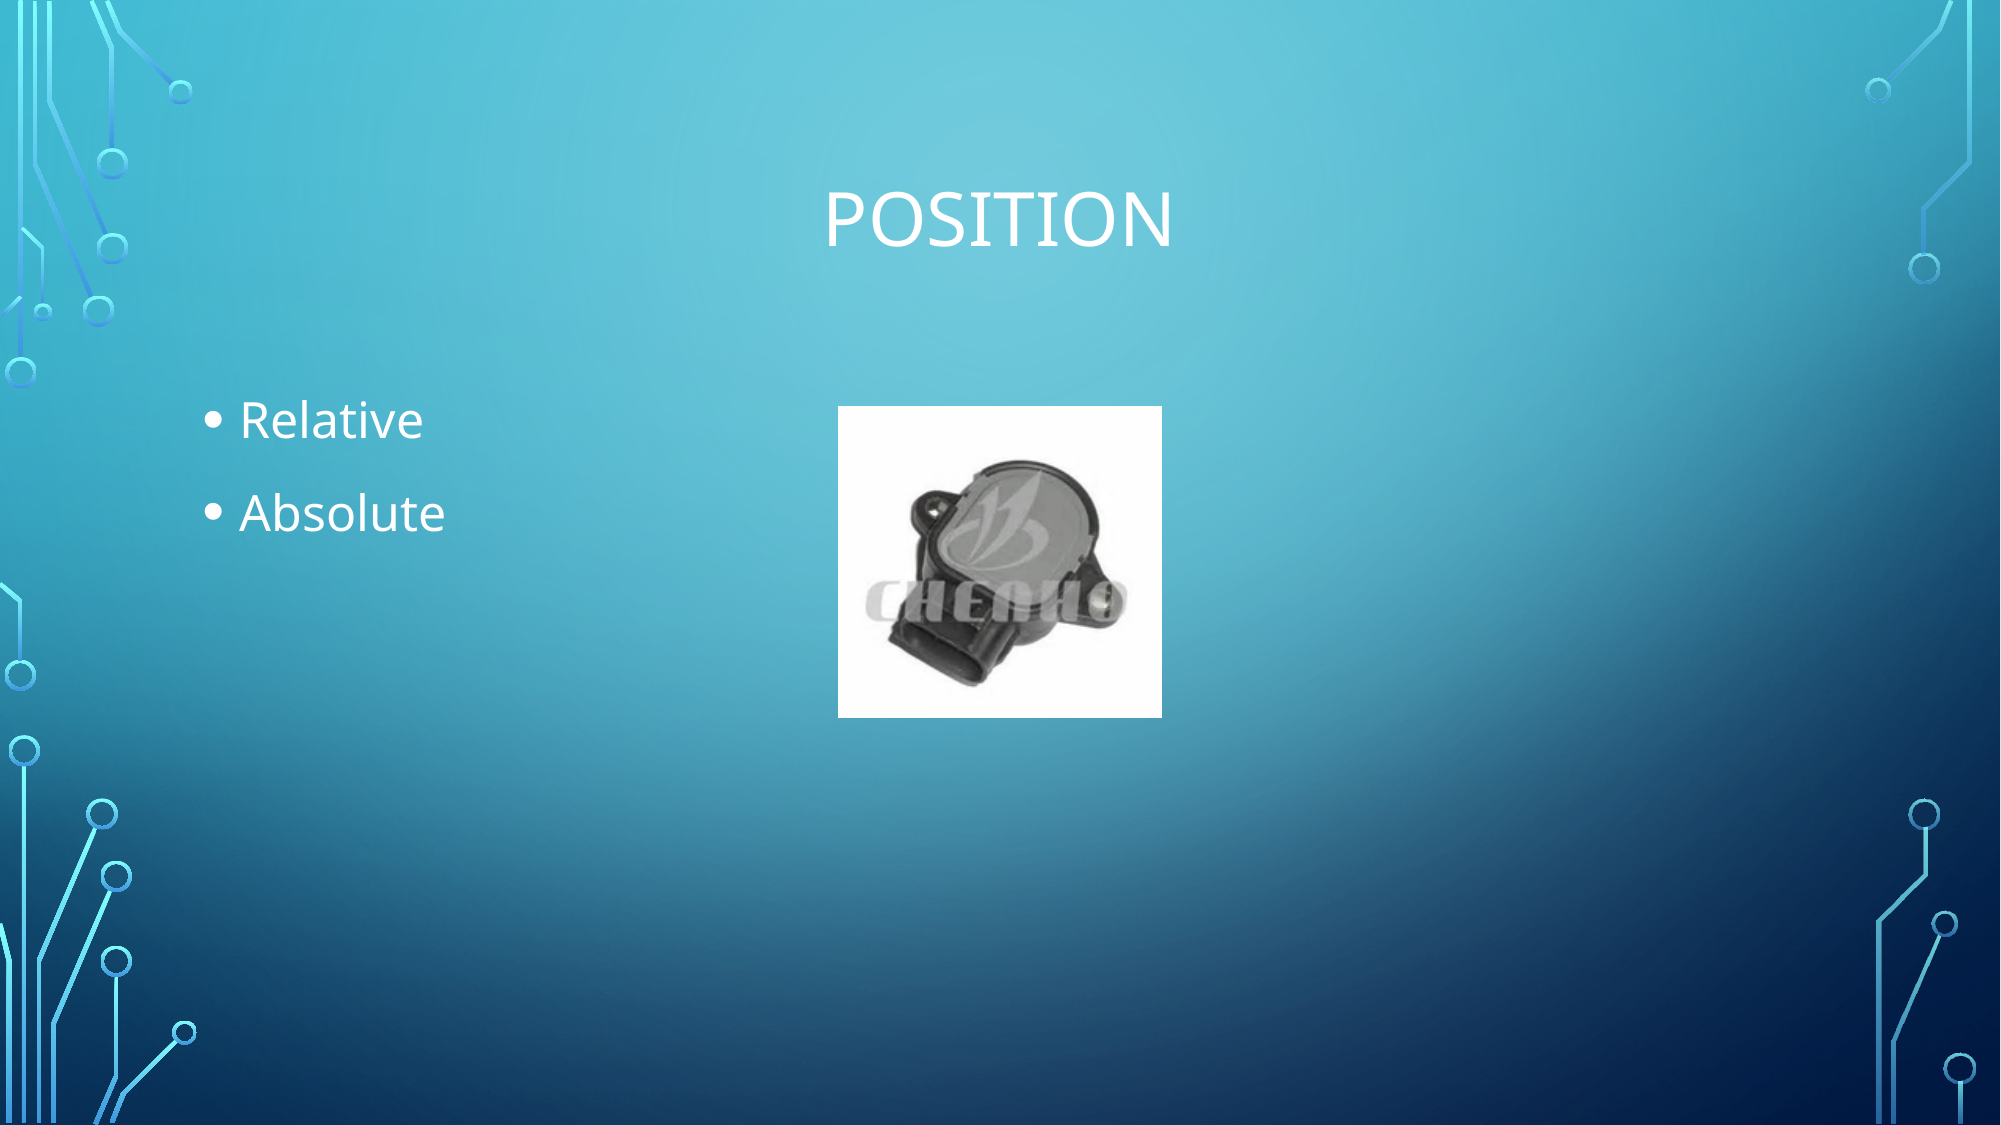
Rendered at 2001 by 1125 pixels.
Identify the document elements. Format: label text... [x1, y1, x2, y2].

title Position [187, 101, 1813, 344]
picture [838, 406, 1162, 719]
list Relative Absolute [187, 369, 1813, 950]
